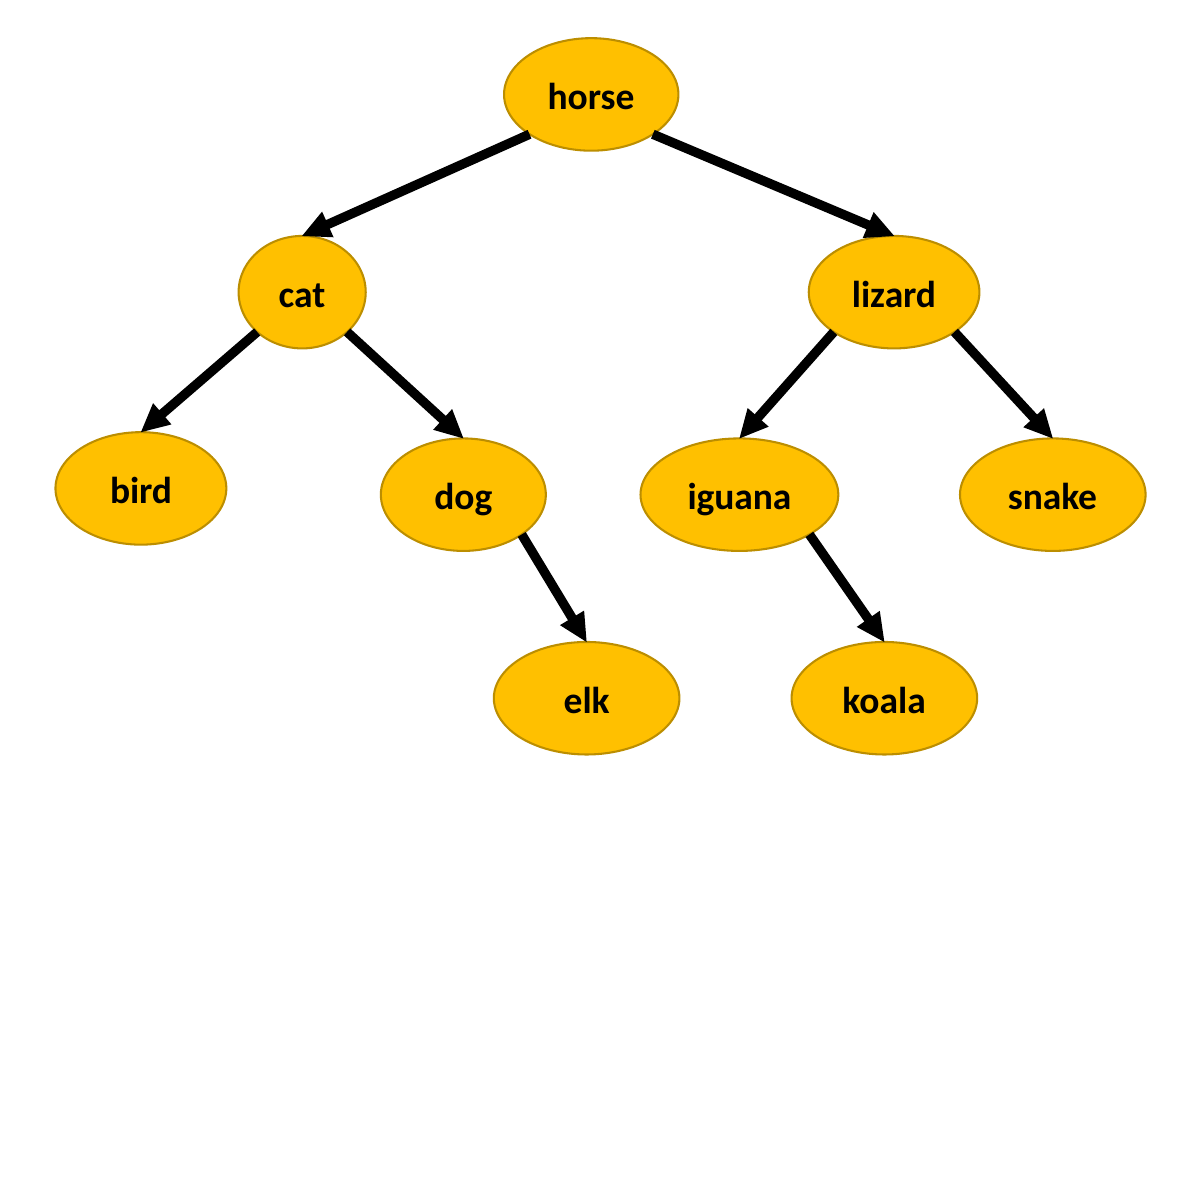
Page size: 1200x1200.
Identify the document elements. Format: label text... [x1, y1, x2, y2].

text_box snake [958, 437, 1147, 552]
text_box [521, 534, 587, 642]
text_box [347, 331, 464, 439]
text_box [302, 134, 530, 236]
text_box horse [503, 37, 680, 152]
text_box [652, 134, 895, 236]
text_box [739, 331, 834, 439]
text_box bird [54, 431, 228, 546]
text_box iguana [639, 437, 840, 552]
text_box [809, 534, 885, 642]
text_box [954, 331, 1053, 439]
text_box dog [379, 437, 547, 552]
text_box cat [237, 234, 367, 350]
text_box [140, 331, 258, 433]
text_box koala [790, 640, 979, 756]
text_box lizard [807, 234, 981, 350]
text_box elk [492, 640, 681, 756]
